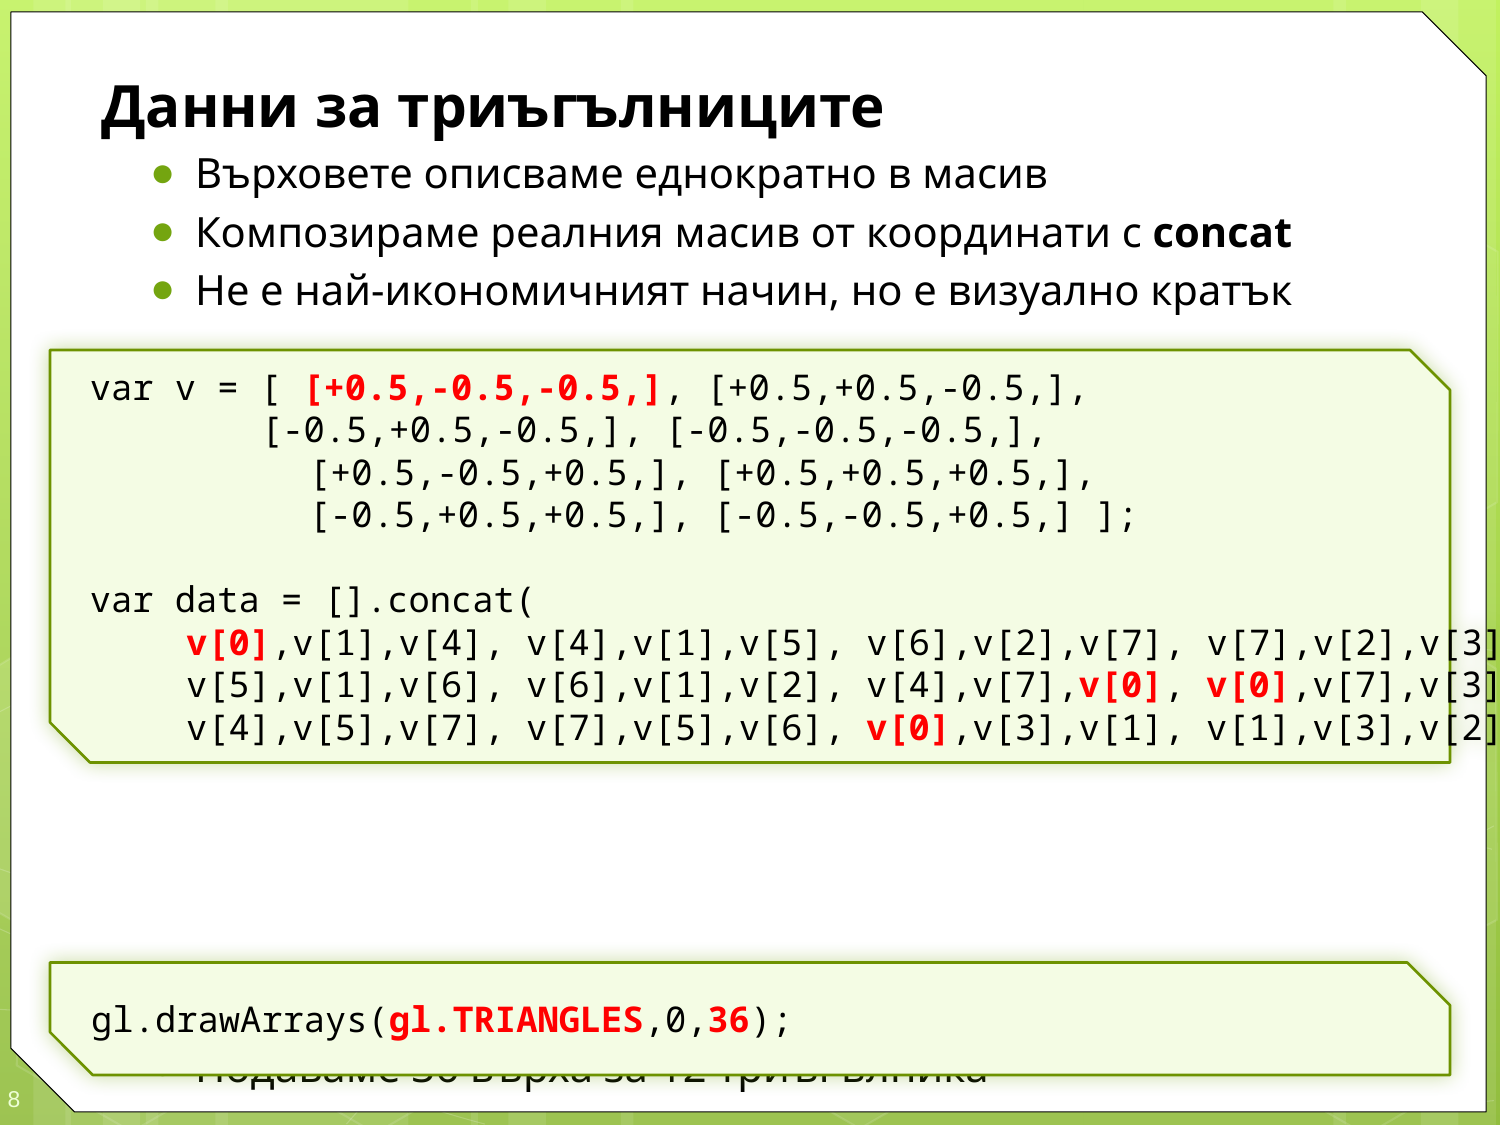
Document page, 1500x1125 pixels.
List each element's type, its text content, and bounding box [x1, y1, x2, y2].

text_box var v = [ [+0.5,-0.5,-0.5,], [+0.5,+0.5,-0.5,], [-0.5,+0.5,-0.5,], [-0.5,-0.5,-0.5,], [+0.5,-0.5,+0.5,], [+0.5,+0.5,+0.5,], [-0.5,+0.5,+0.5,], [-0.5,-0.5,+0.5,] ]; var data = [].concat( v[0],v[1],v[4], v[4],v[1],v[5], v[6],v[2],v[7], v[7],v[2],v[3], v[5],v[1],v[6], v[6],v[1],v[2], v[4],v[7],v[0], v[0],v[7],v[3], v[4],v[5],v[7], v[7],v[5],v[6], v[0],v[3],v[1], v[1],v[3],v[2] ); [48, 348, 1452, 764]
text_box gl.drawArrays(gl.TRIANGLES,0,36); [48, 961, 1452, 1077]
list Данни за триъгълниците Върховете описваме еднократно в масив Композираме реалния масив от координати с concat Не е най-икономичният начин, но е визуално кратък Рисуване на триъгълниците Подаваме 36 върха за 12 триъгълника [75, 61, 1488, 1113]
